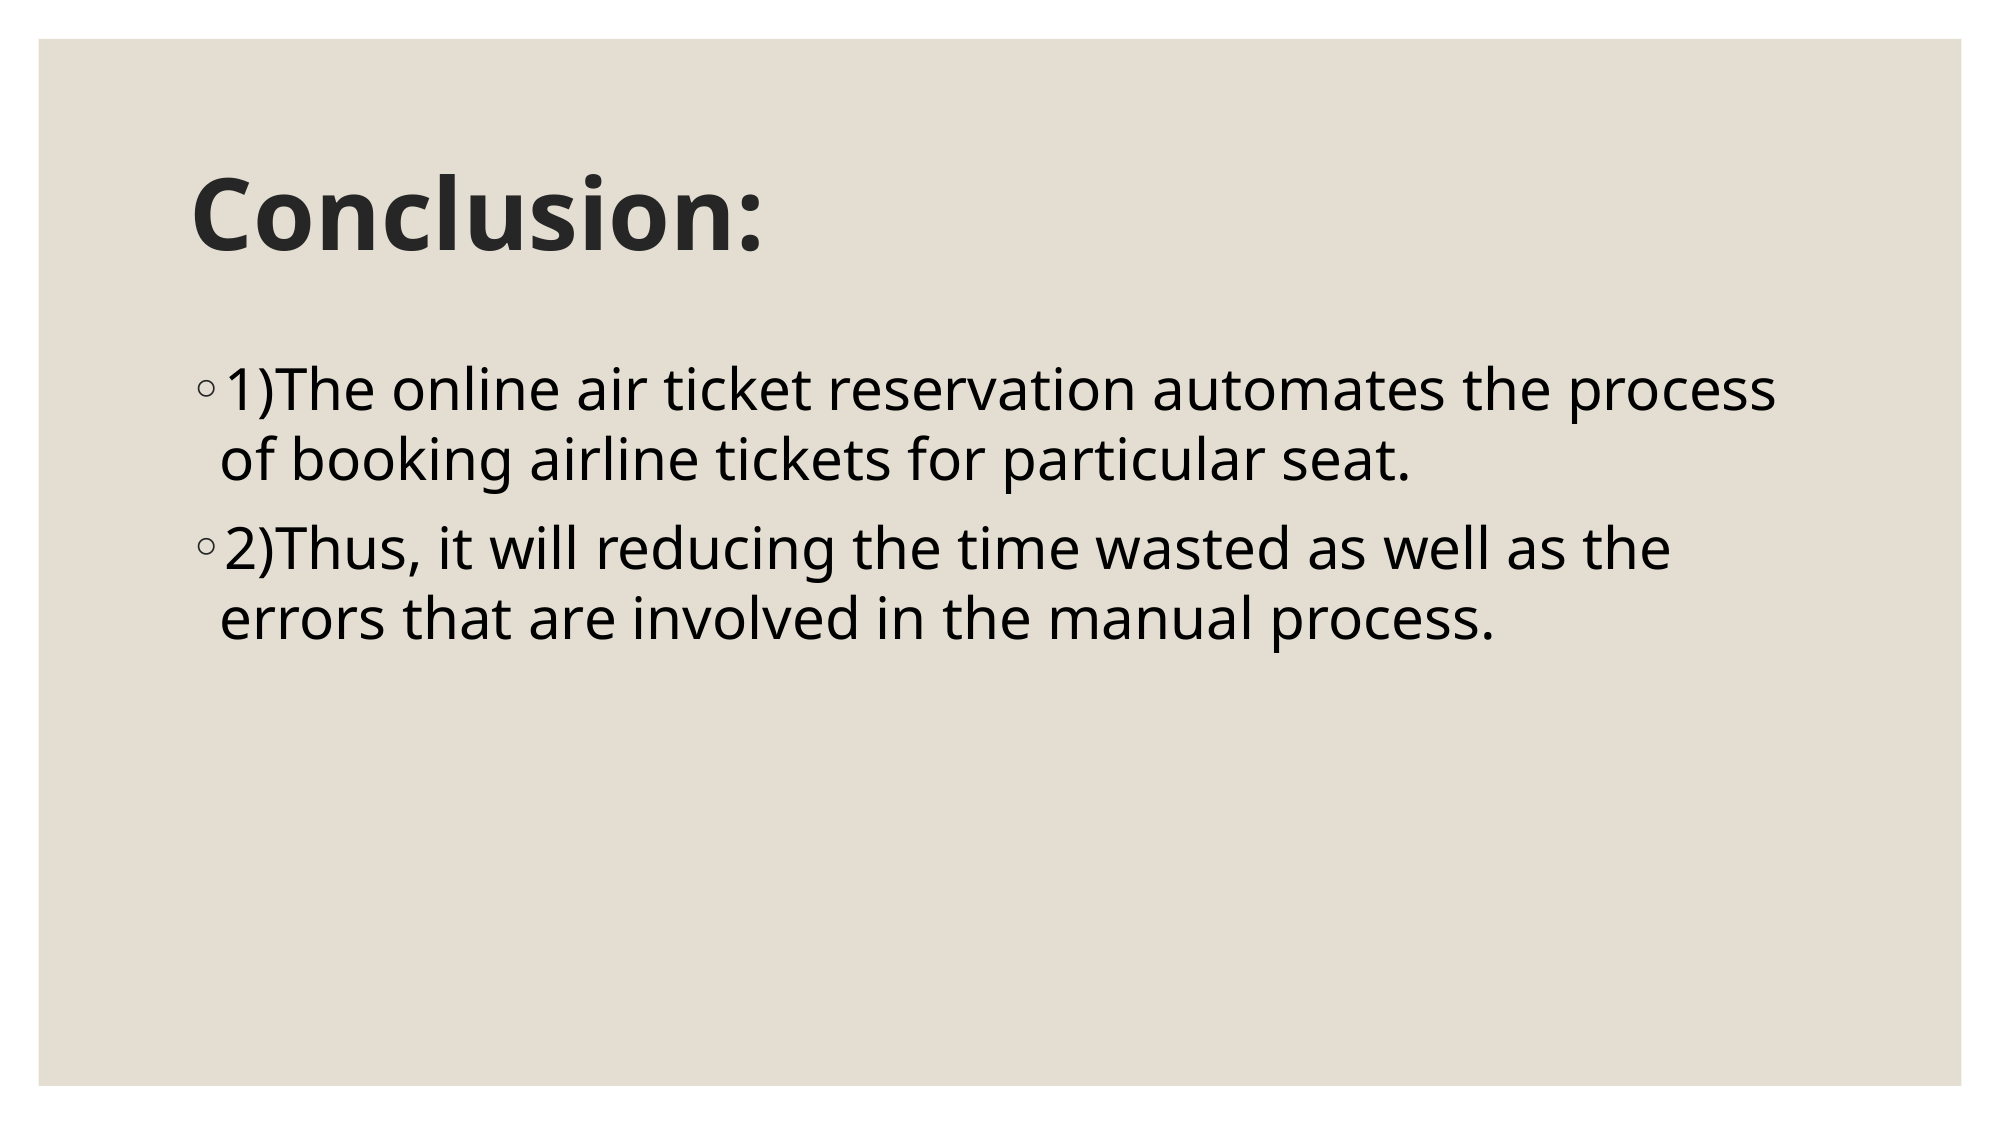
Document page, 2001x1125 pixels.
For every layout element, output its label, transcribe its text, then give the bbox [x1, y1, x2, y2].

list 1)The online air ticket reservation automates the process of booking airline tickets for particular seat. 2)Thus, it will reducing the time wasted as well as the errors that are involved in the manual process. [174, 345, 1825, 990]
title Conclusion: [174, 105, 1825, 331]
